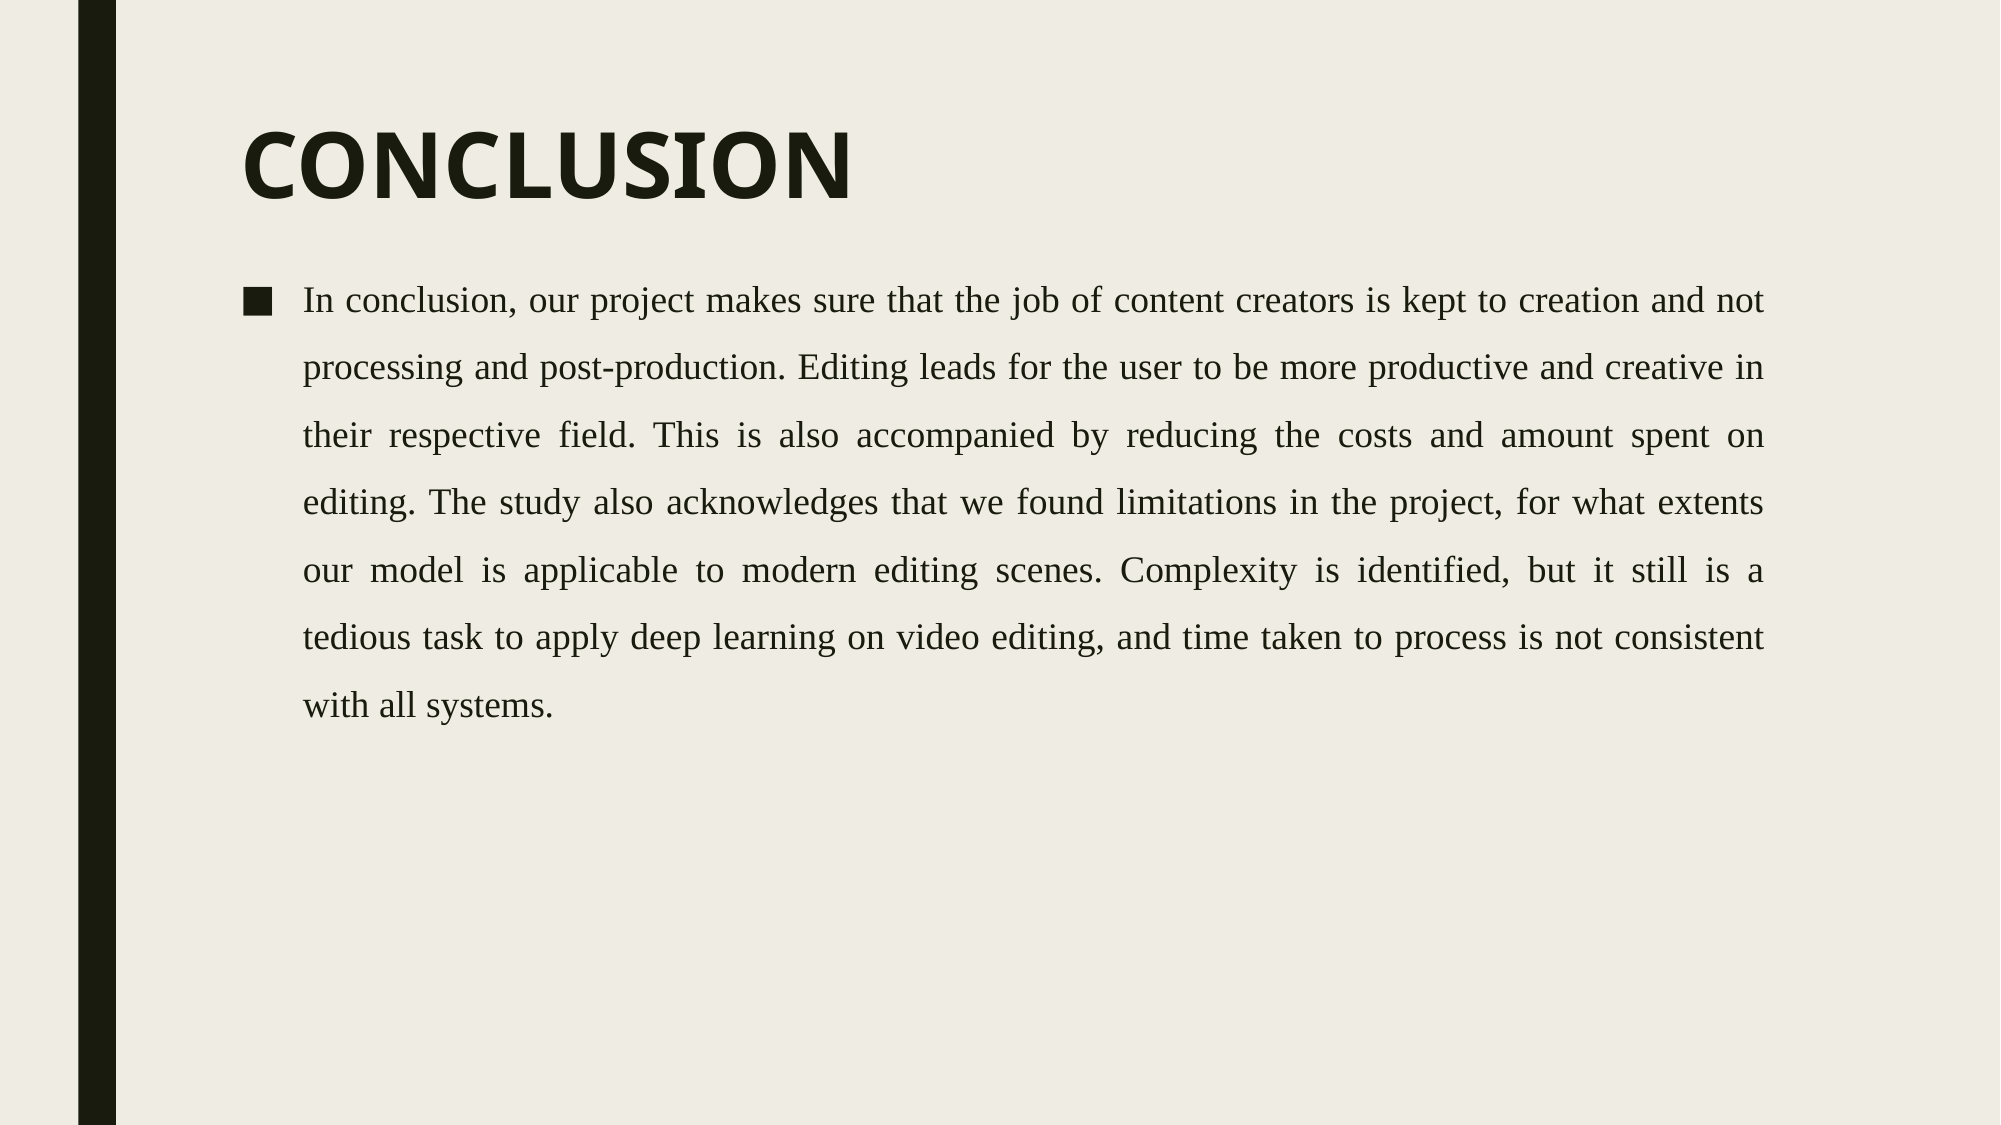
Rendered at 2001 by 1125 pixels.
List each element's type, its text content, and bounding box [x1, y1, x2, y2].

title CONCLUSION [225, 112, 1800, 244]
list In conclusion, our project makes sure that the job of content creators is kept to creation and not processing and post-production. Editing leads for the user to be more productive and creative in their respective field. This is also accompanied by reducing the costs and amount spent on editing. The study also acknowledges that we found limitations in the project, for what extents our model is applicable to modern editing scenes. Complexity is identified, but it still is a tedious task to apply deep learning on video editing, and time taken to process is not consistent with all systems. [225, 244, 1800, 963]
